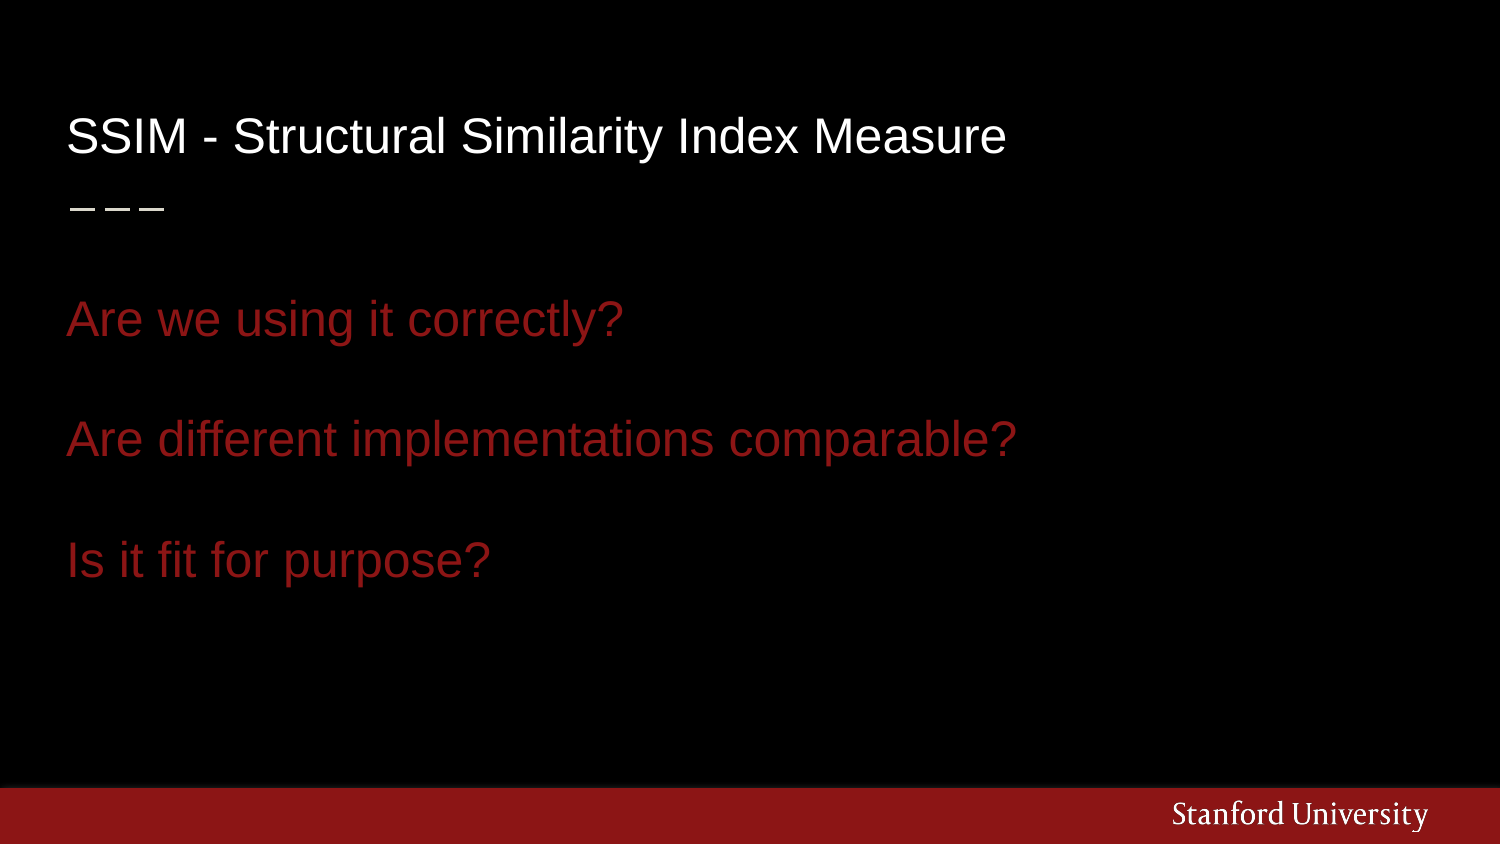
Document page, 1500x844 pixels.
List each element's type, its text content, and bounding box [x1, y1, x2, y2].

title Is it fit for purpose? [51, 482, 1449, 603]
title SSIM - Structural Similarity Index Measure [51, 77, 1402, 180]
title Are different implementations comparable? [51, 361, 1449, 482]
picture [1173, 800, 1428, 832]
title Are we using it correctly? [51, 241, 1449, 361]
